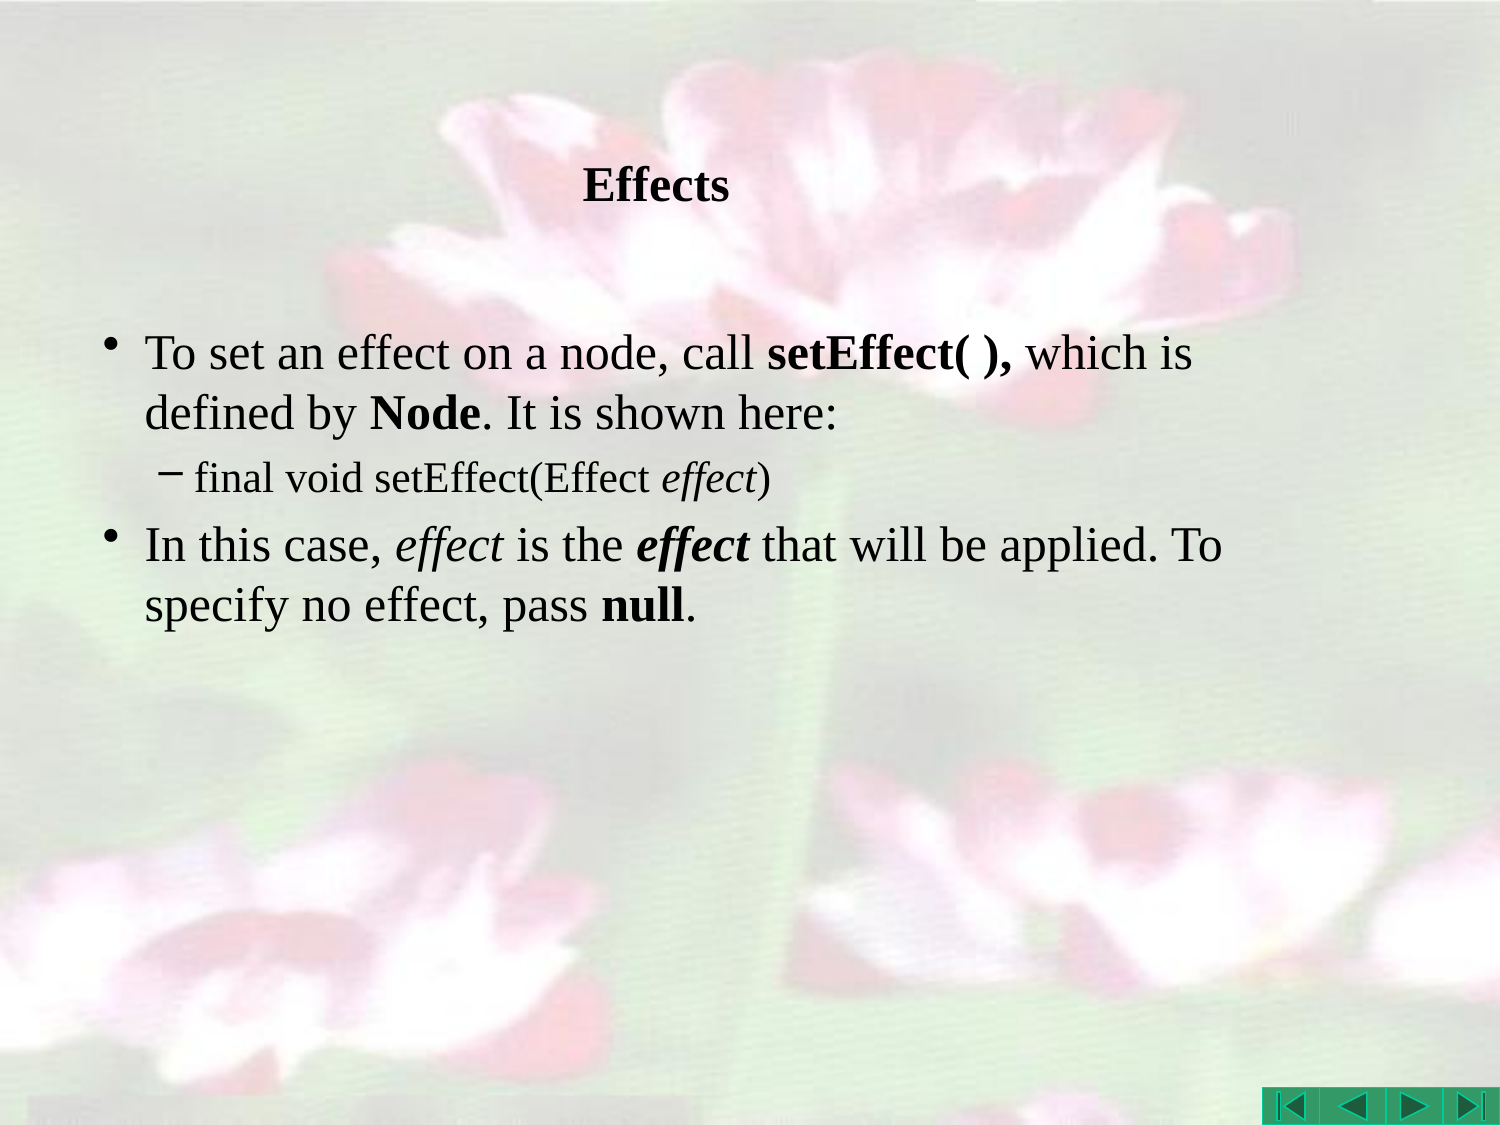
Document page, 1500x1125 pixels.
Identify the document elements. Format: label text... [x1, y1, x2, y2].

title Effects [112, 125, 1200, 238]
picture [0, 0, 1500, 1125]
list To set an effect on a node, call setEffect( ), which is defined by Node. It is shown here: final void setEffect(Effect effect) In this case, effect is the effect that will be applied. To specify no effect, pass null. [87, 312, 1363, 988]
